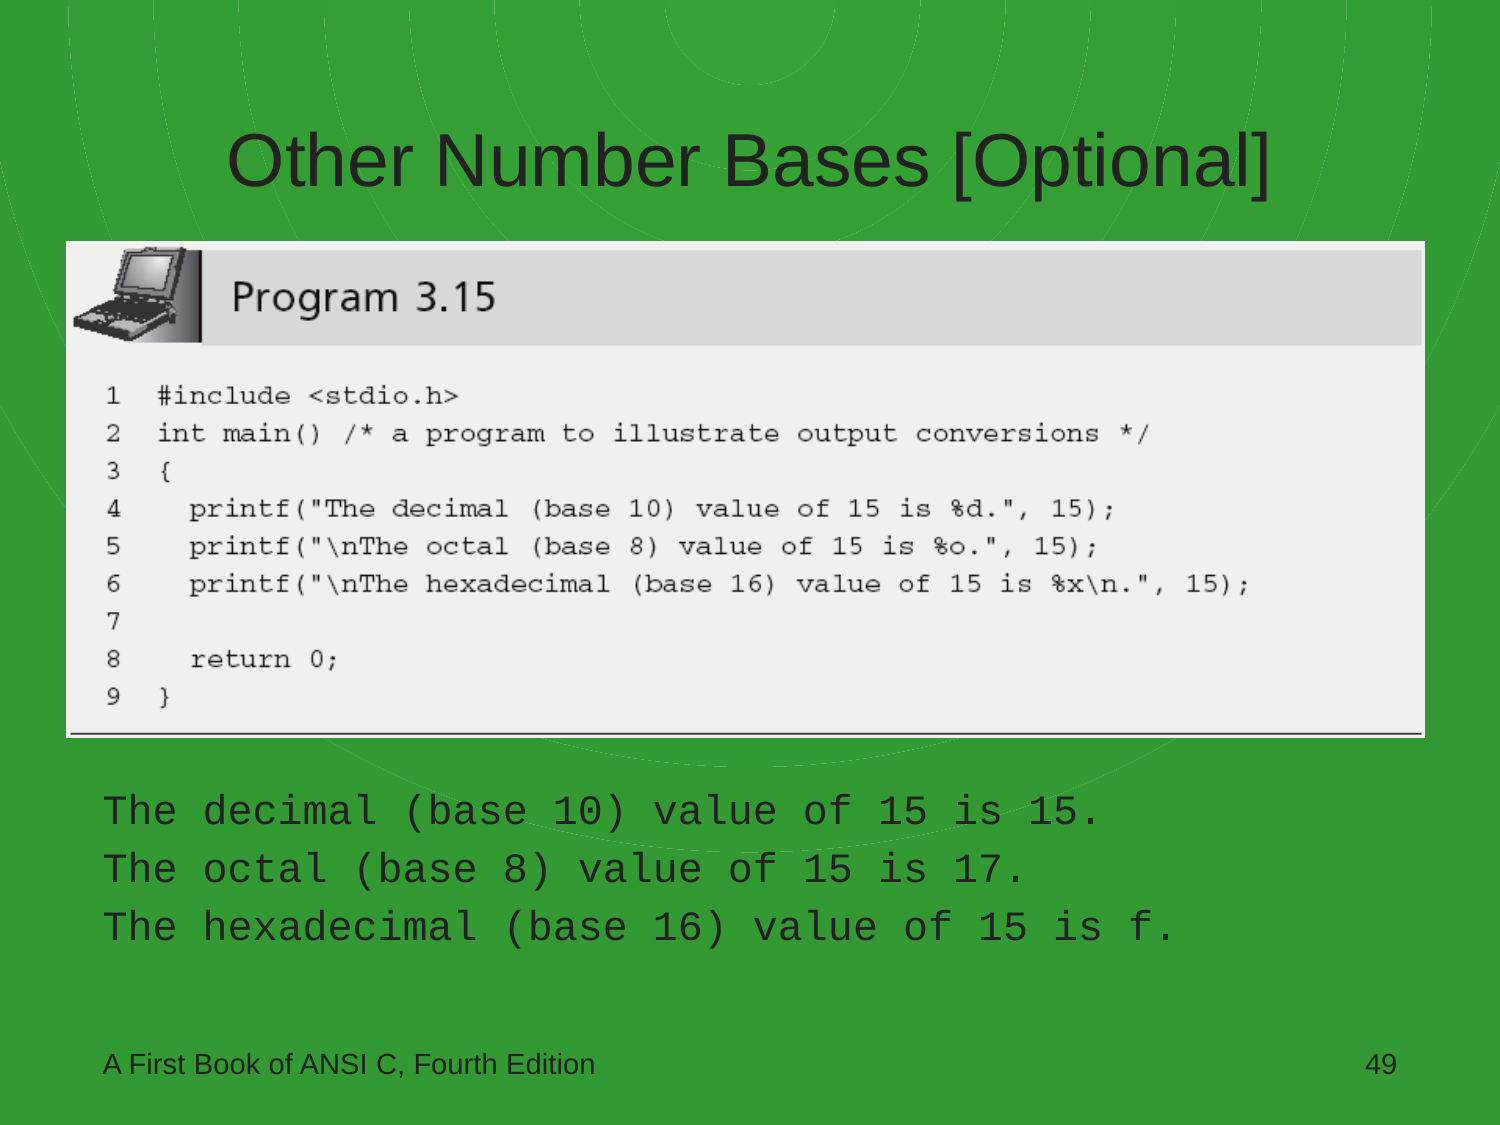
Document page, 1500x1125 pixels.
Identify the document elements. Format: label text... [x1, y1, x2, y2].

title Other Number Bases [Optional] [87, 62, 1413, 239]
slide_number 49 [1074, 1037, 1413, 1101]
footer A First Book of ANSI C, Fourth Edition [87, 1037, 1051, 1101]
list The decimal (base 10) value of 15 is 15. The octal (base 8) value of 15 is 17. The hexadecimal (base 16) value of 15 is f. [87, 774, 1413, 1025]
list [66, 240, 1426, 738]
